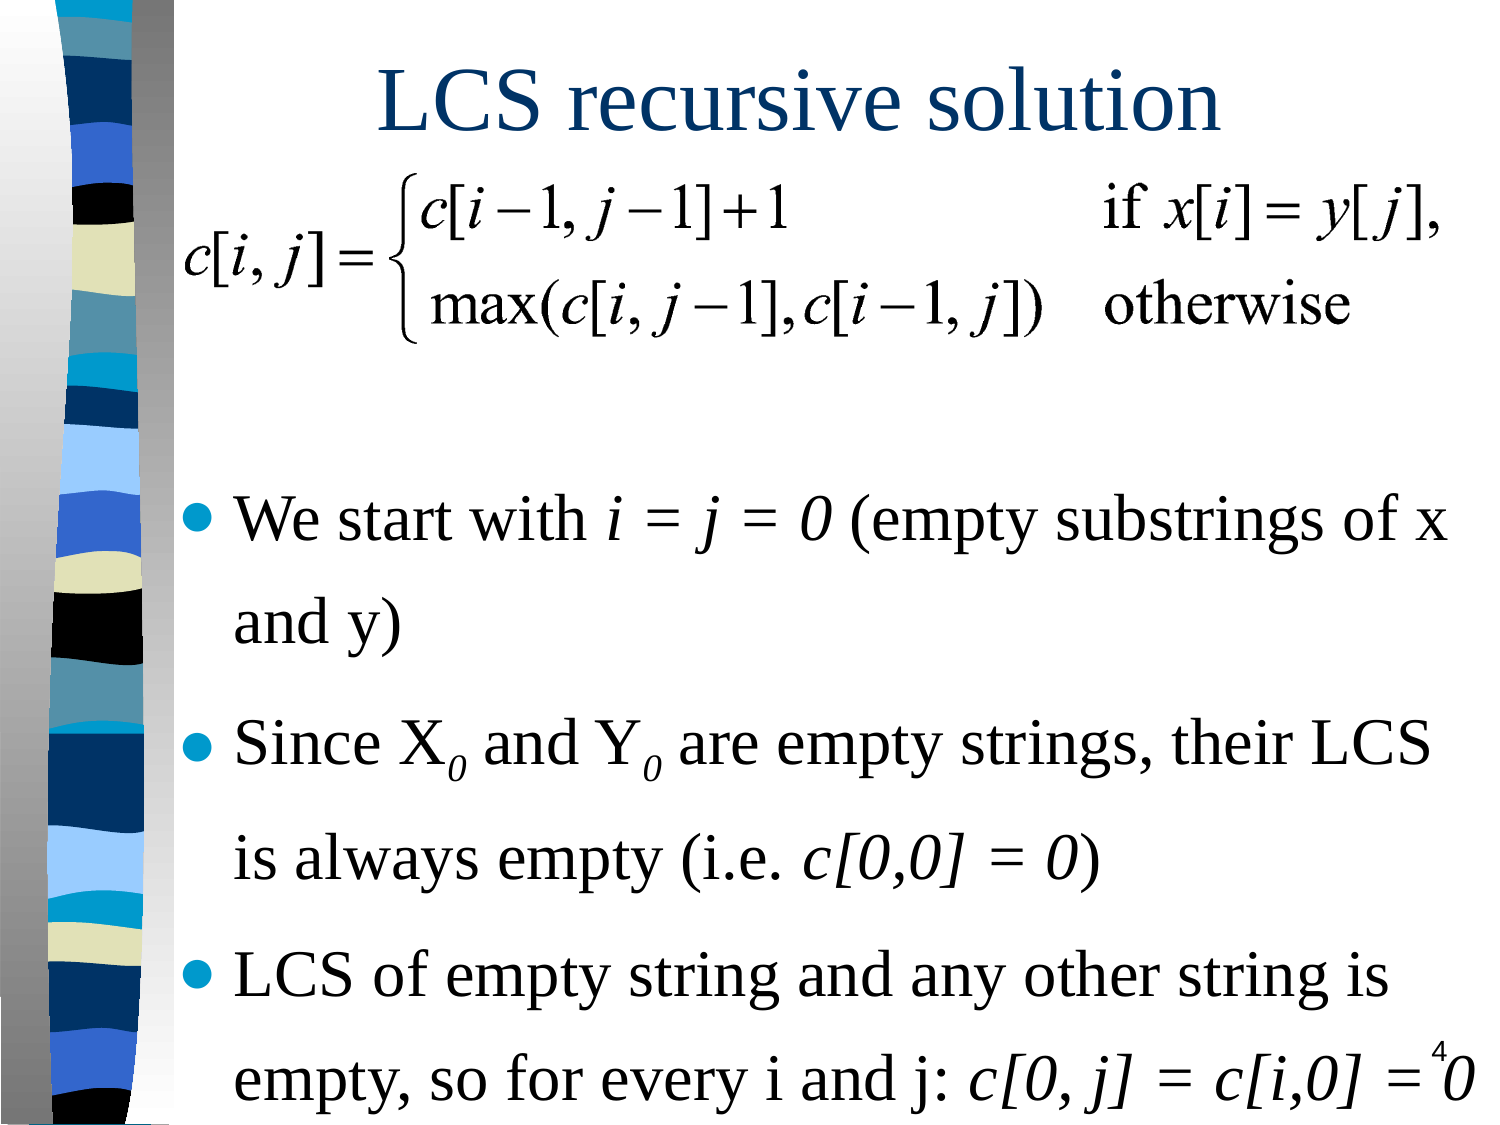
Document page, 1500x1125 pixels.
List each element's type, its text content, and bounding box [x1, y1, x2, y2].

text_box ‹#› [1149, 1088, 1463, 1100]
title LCS recursive solution [150, 0, 1450, 188]
list We start with i = j = 0 (empty substrings of x and y) Since X0 and Y0 are empty strings, their LCS is always empty (i.e. c[0,0] = 0) LCS of empty string and any other string is empty, so for every i and j: c[0, j] = c[i,0] = 0 [162, 441, 1500, 1088]
picture [174, 162, 1451, 354]
